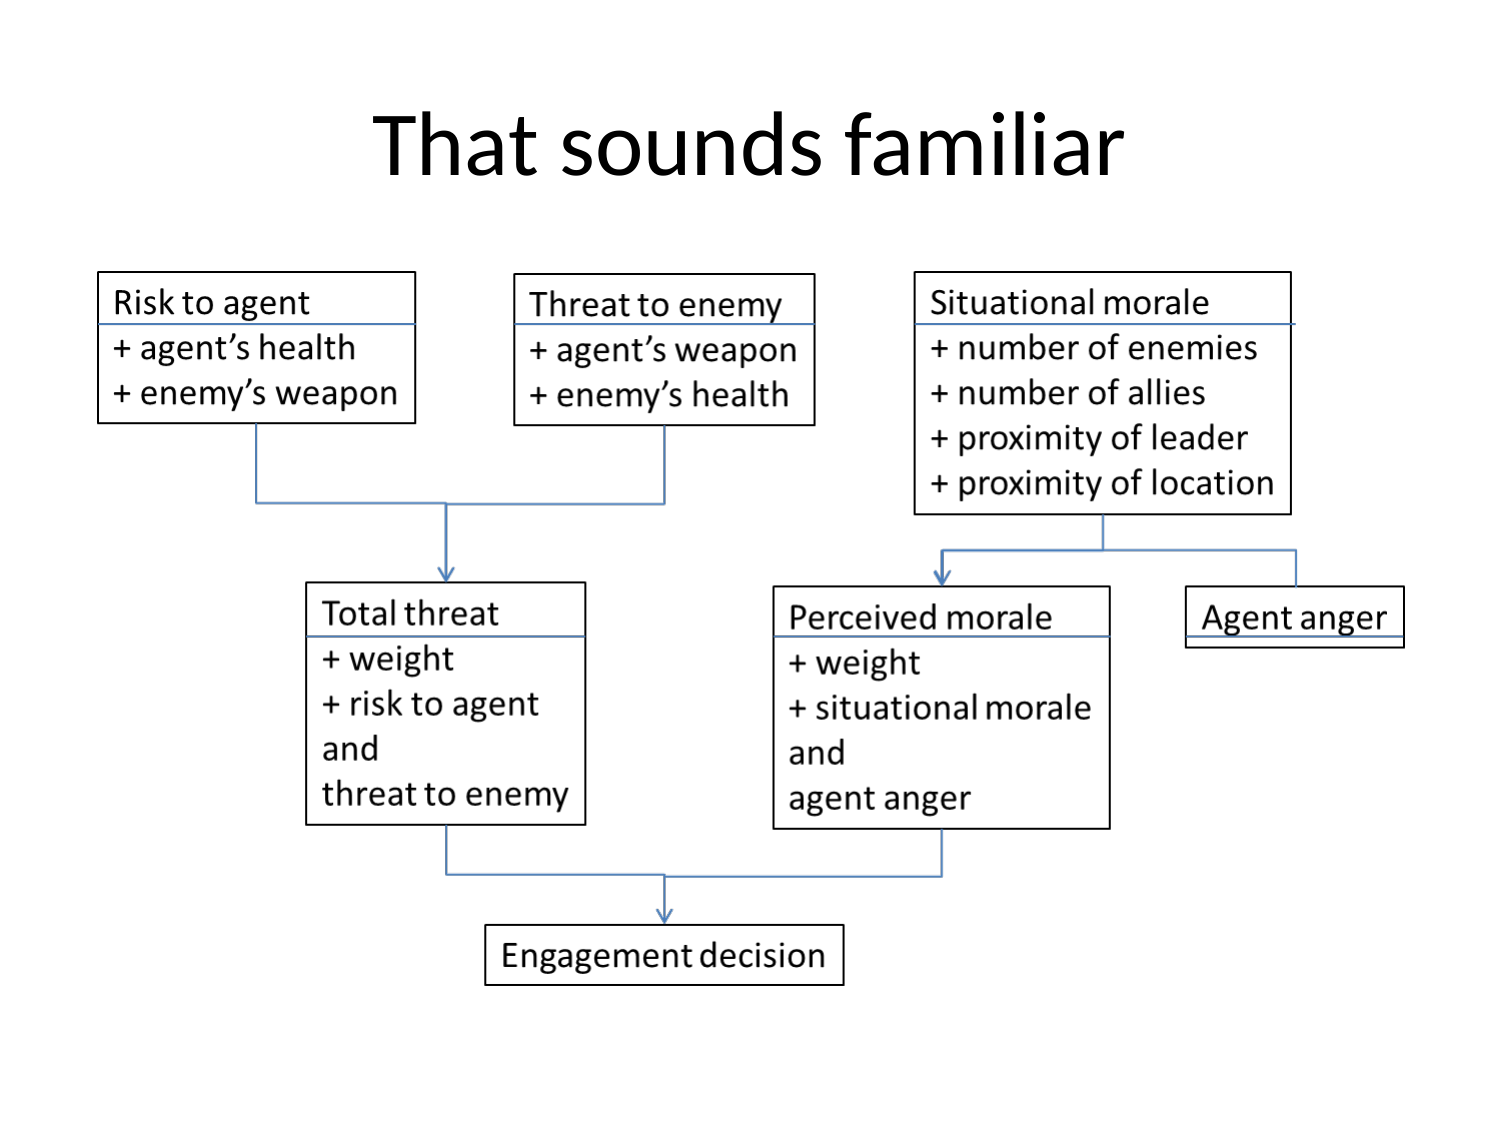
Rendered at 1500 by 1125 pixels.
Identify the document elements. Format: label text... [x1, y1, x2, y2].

title That sounds familiar [75, 45, 1425, 233]
picture [89, 267, 1411, 1001]
